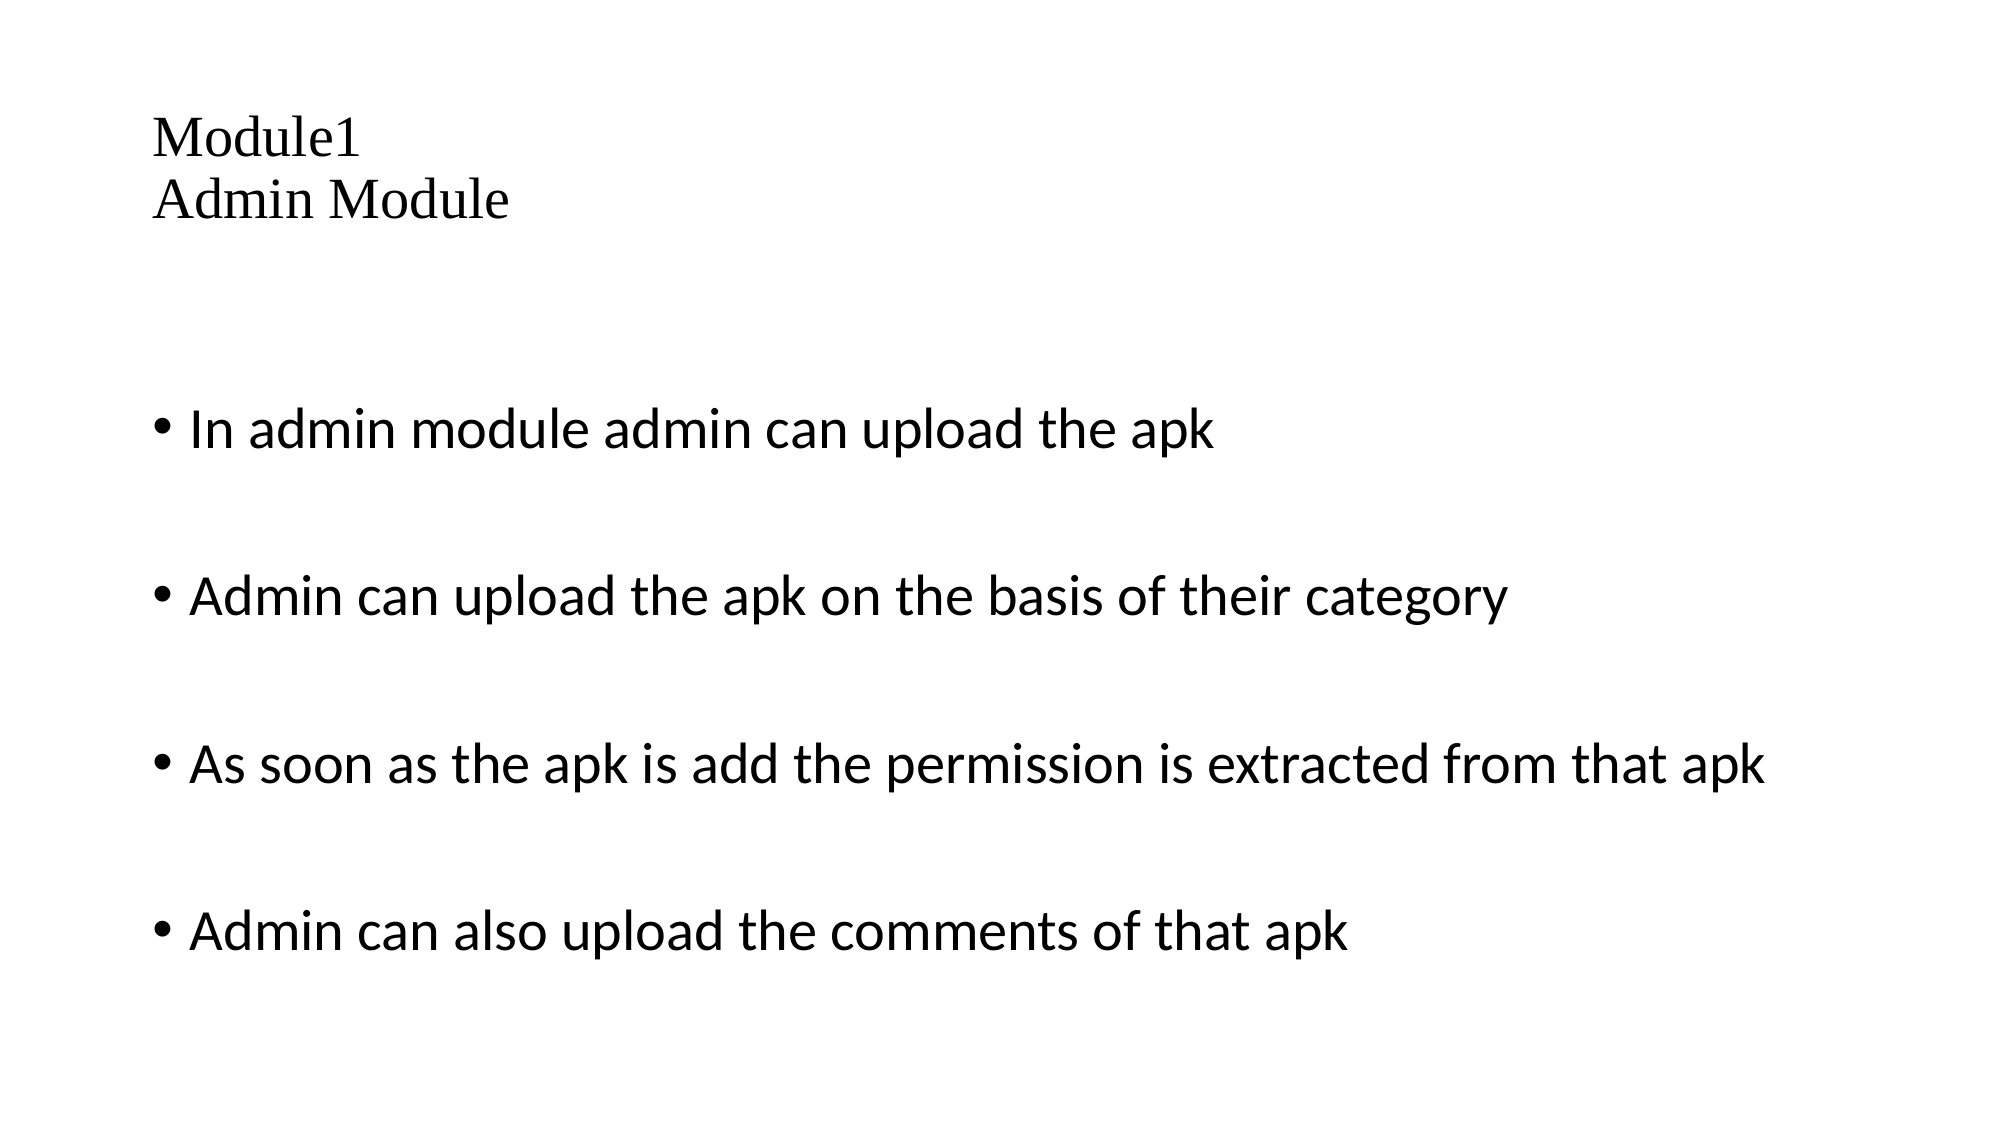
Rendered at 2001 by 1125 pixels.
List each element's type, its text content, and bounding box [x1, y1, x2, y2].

title Module1 Admin Module [137, 59, 1863, 278]
list In admin module admin can upload the apk Admin can upload the apk on the basis of their category As soon as the apk is add the permission is extracted from that apk Admin can also upload the comments of that apk [137, 299, 1863, 1014]
